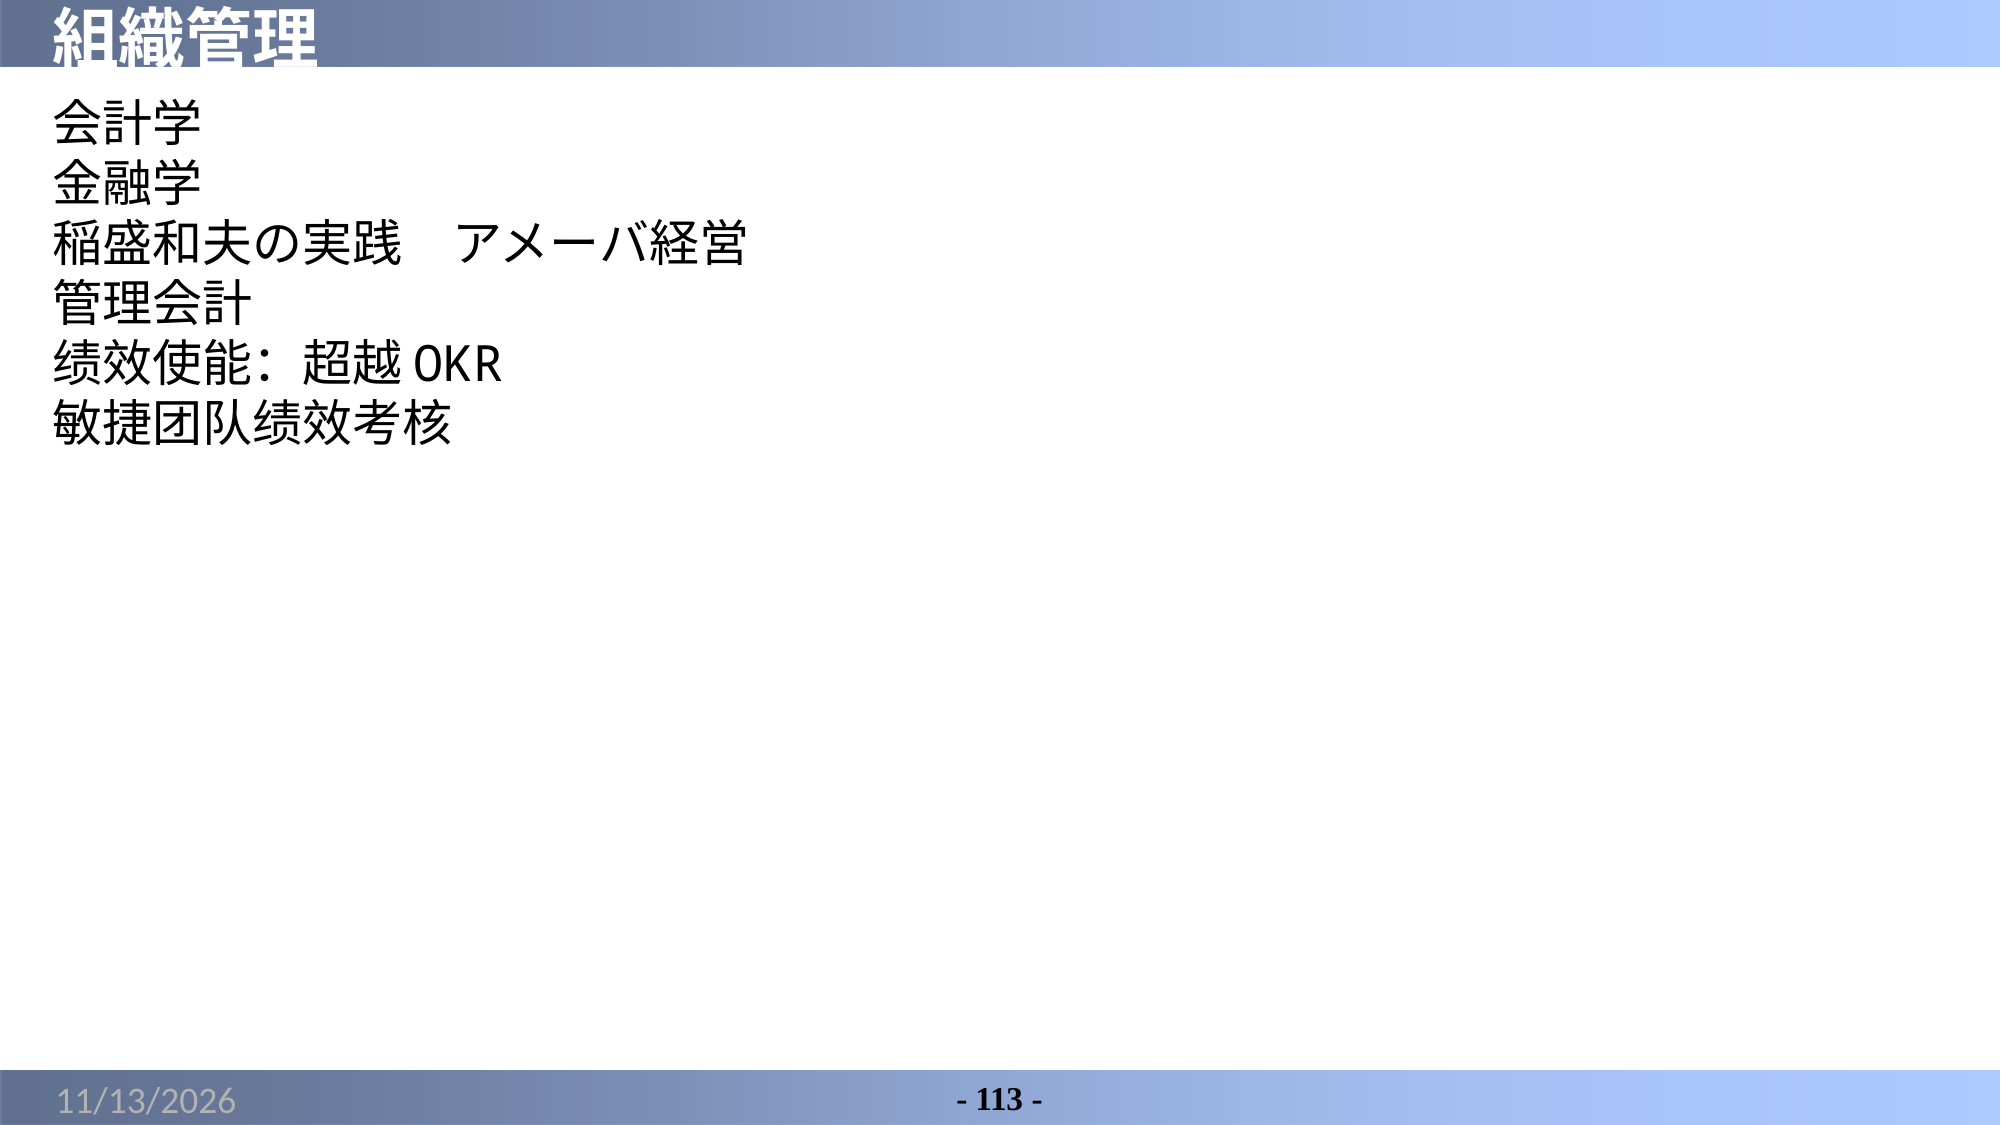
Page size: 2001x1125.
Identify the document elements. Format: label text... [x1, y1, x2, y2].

title 組織管理 [52, 0, 1946, 78]
list 会計学 金融学 稲盛和夫の実践 アメーバ経営 管理会計 绩效使能：超越OKR 敏捷团队绩效考核 [52, 91, 1946, 577]
slide_number - 113 - [934, 1078, 1063, 1117]
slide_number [55, 1076, 516, 1122]
